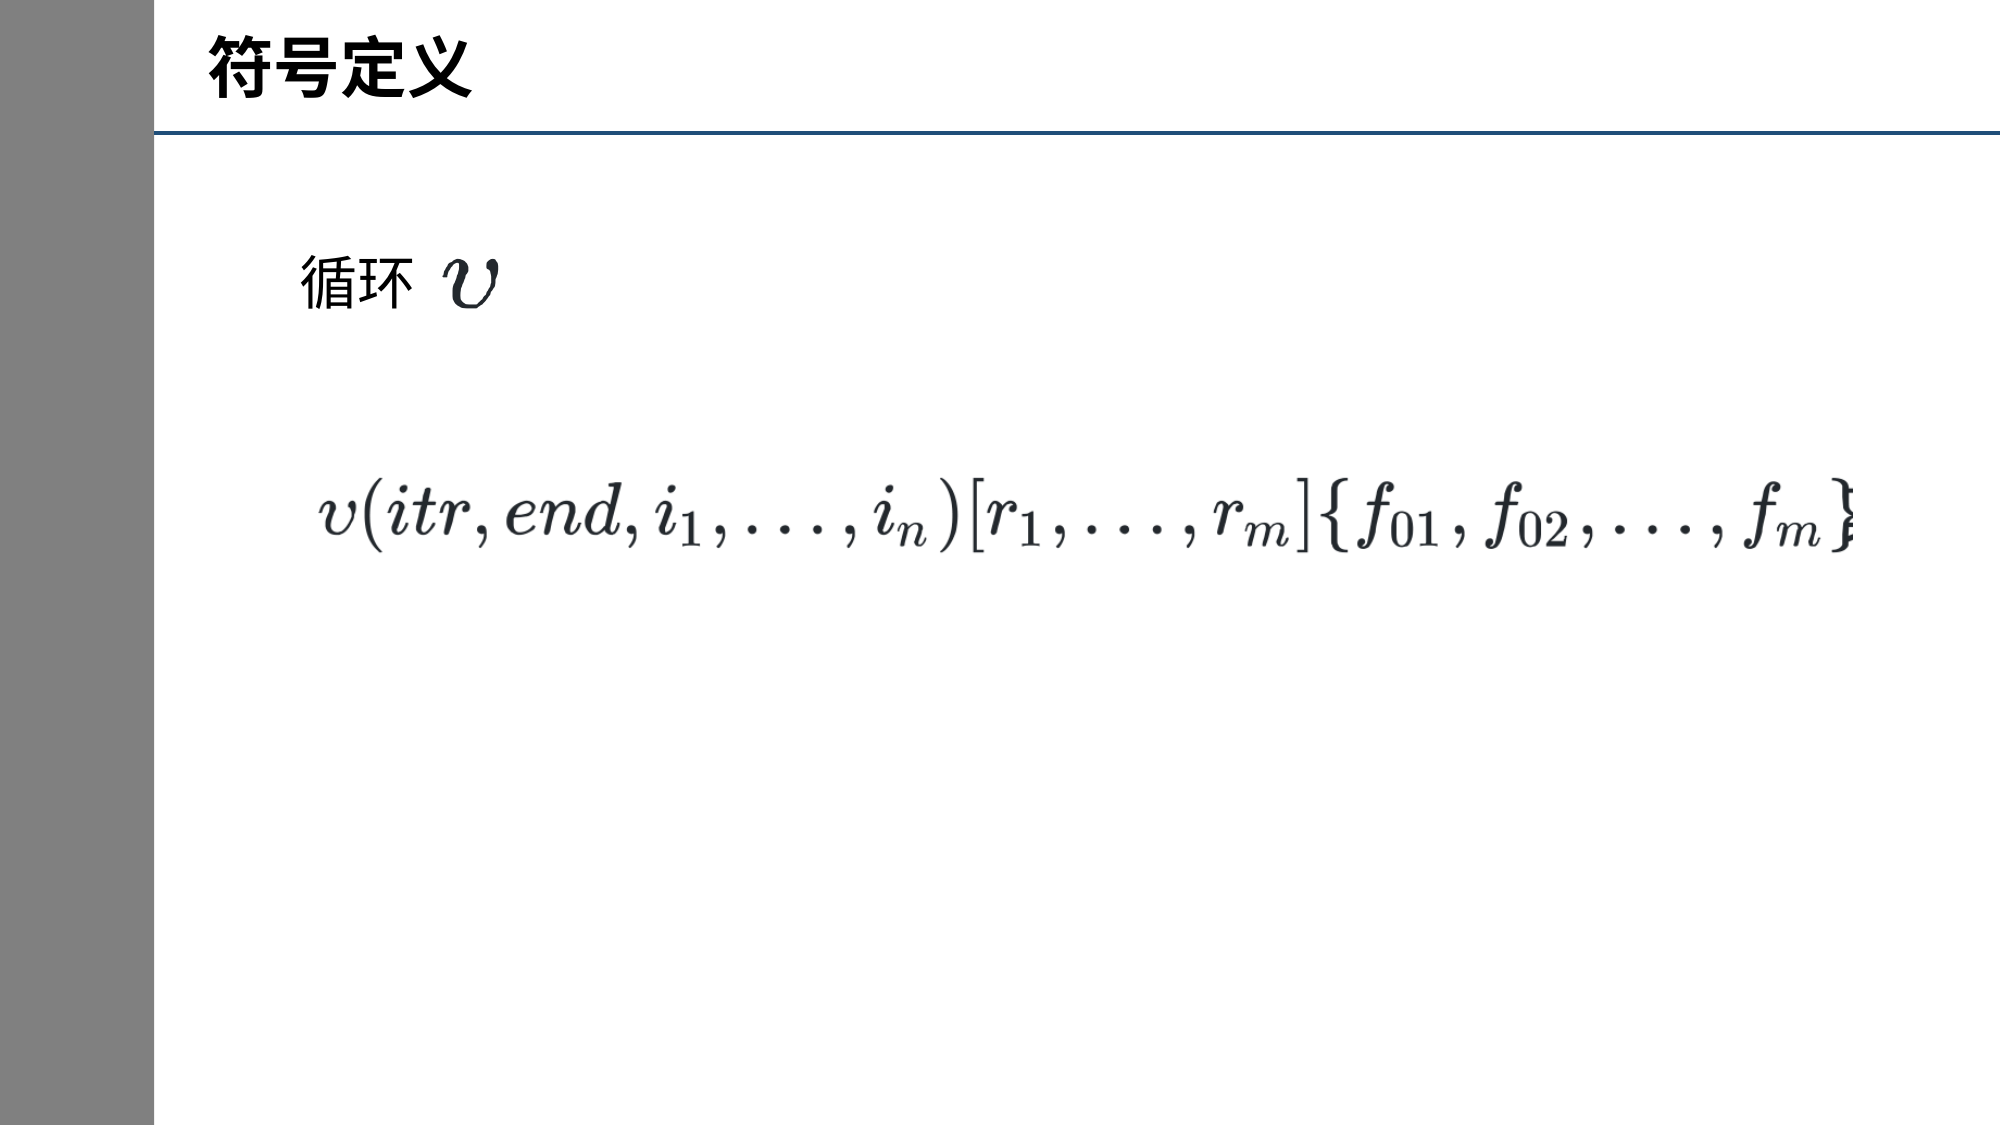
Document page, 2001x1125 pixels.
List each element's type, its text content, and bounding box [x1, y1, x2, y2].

text_box [0, 0, 155, 1125]
text_box 符号定义 [192, 18, 490, 114]
picture [301, 456, 1853, 572]
picture [435, 237, 508, 325]
text_box 循环 [284, 238, 431, 324]
